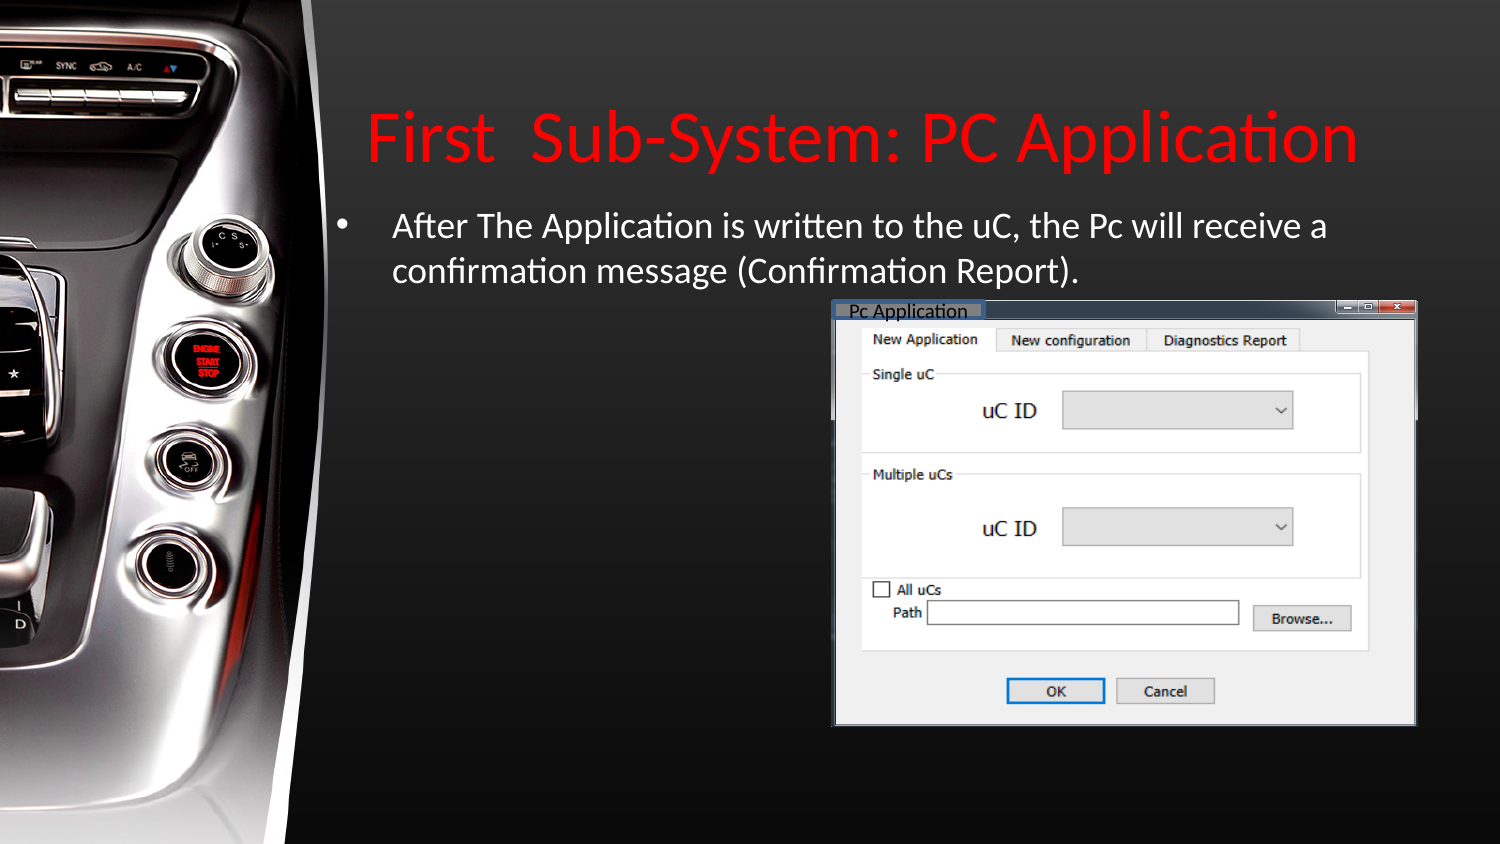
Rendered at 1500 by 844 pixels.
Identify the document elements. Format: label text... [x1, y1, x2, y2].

list After The Application is written to the uC, the Pc will receive a confirmation message (Confirmation Report). [320, 193, 1403, 770]
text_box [830, 299, 1418, 727]
title First Sub-System: PC Application [351, 72, 1430, 192]
picture [0, 0, 1500, 844]
